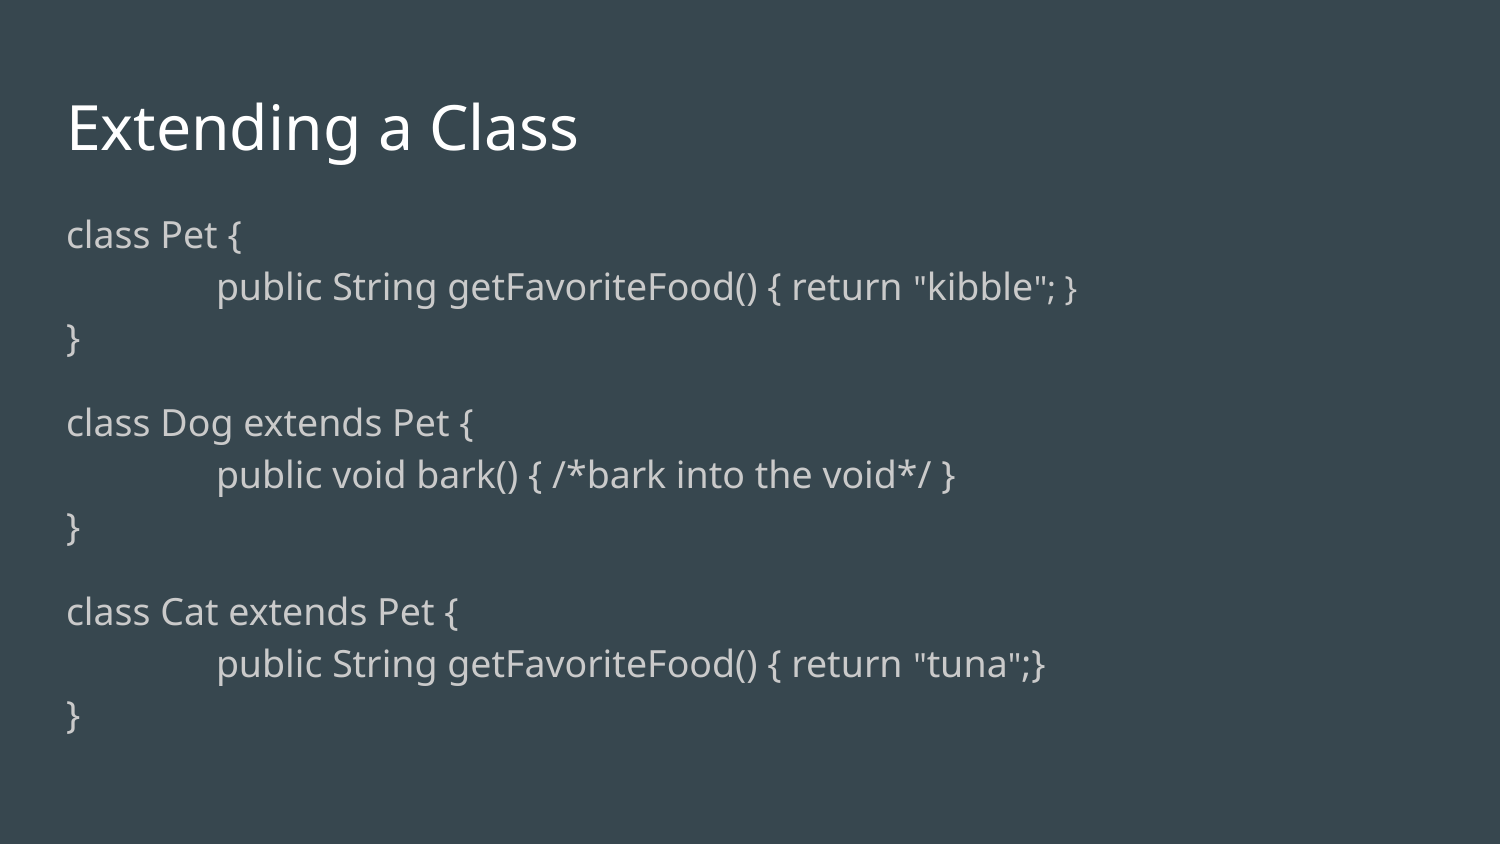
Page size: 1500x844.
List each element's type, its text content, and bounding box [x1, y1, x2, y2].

title Extending a Class [51, 72, 1449, 167]
list class Pet { public String getFavoriteFood() { return "kibble"; } } class Dog extends Pet { public void bark() { /*bark into the void*/ } } class Cat extends Pet { public String getFavoriteFood() { return "tuna";} } [51, 189, 1449, 750]
